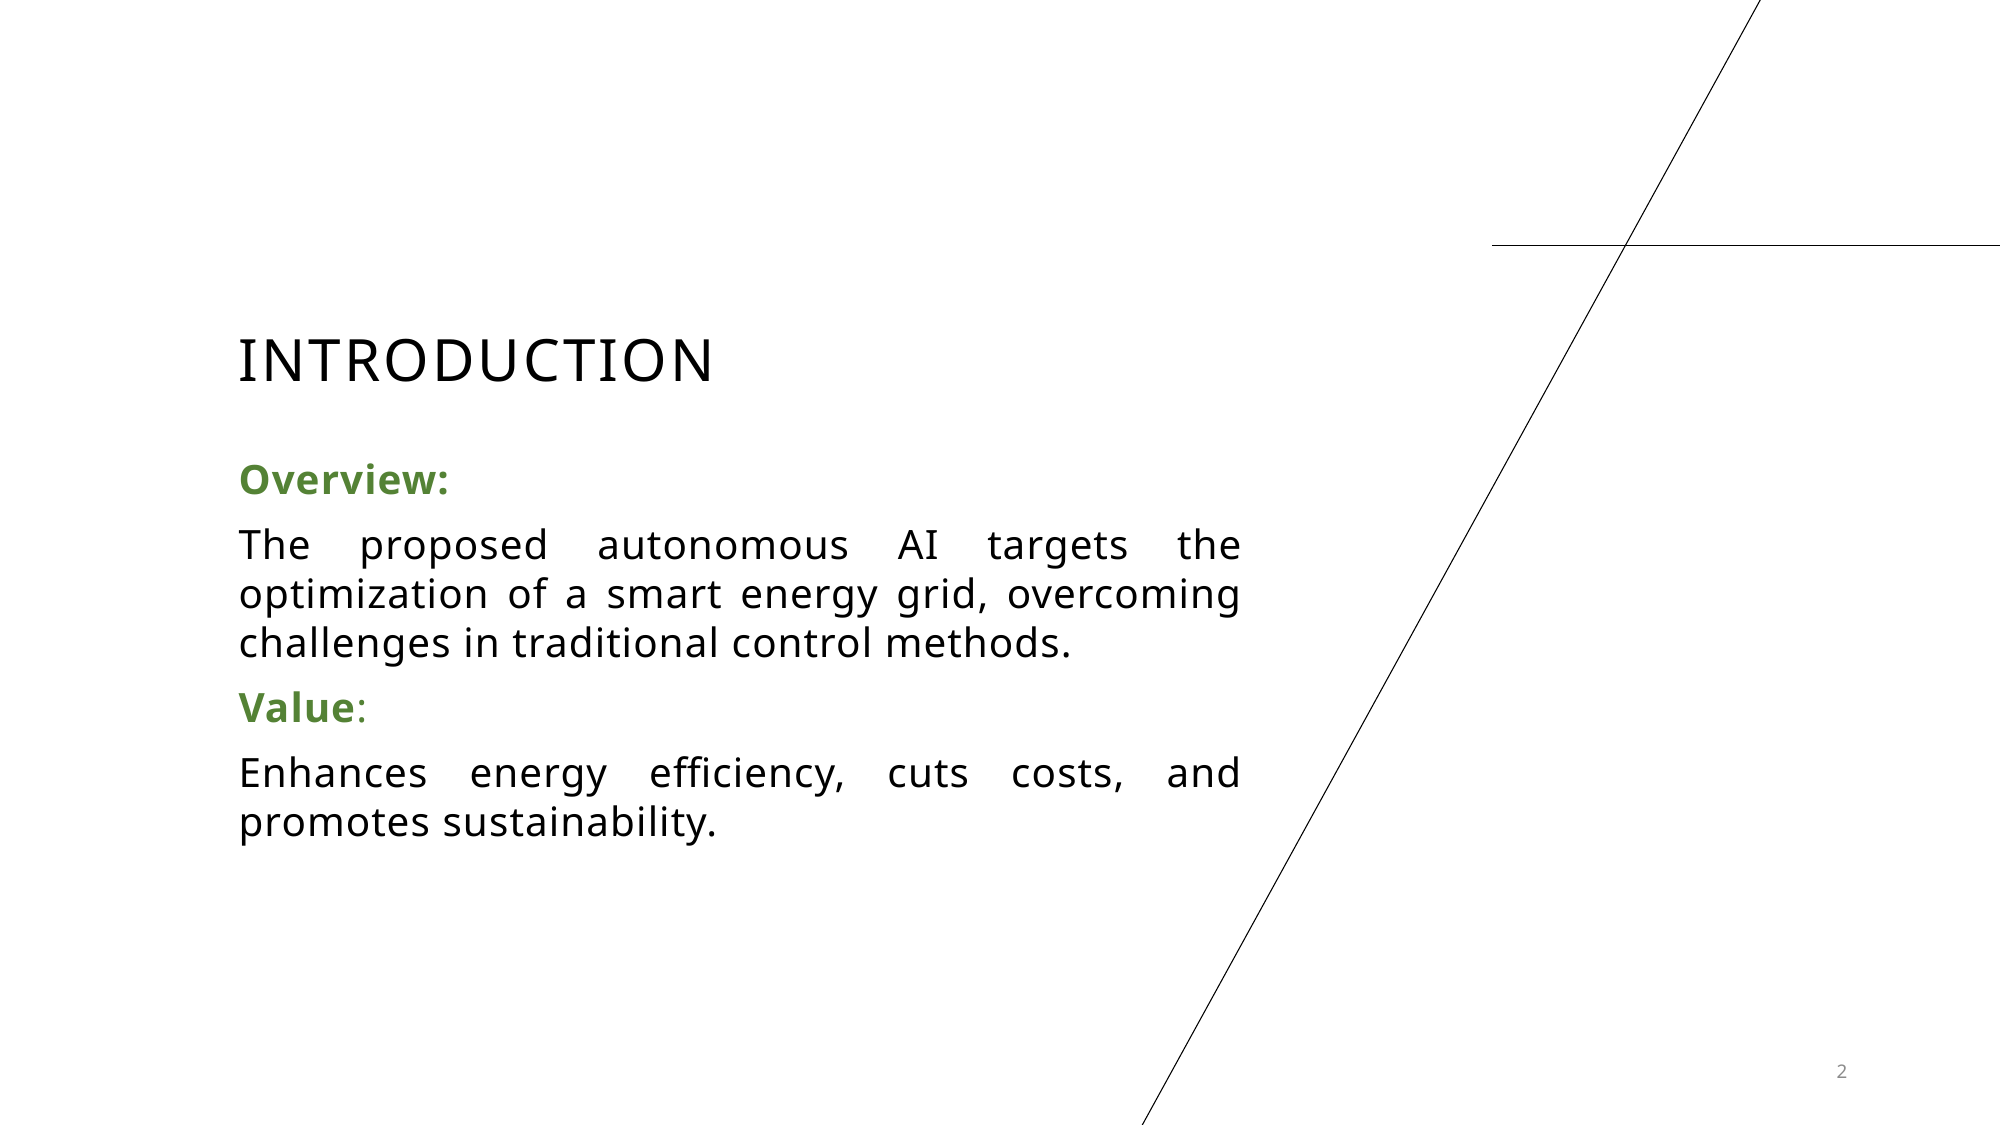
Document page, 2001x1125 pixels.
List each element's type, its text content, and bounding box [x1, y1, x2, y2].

title INTRODUCTION [223, 203, 1062, 402]
list Overview: The proposed autonomous AI targets the optimization of a smart energy grid, overcoming challenges in traditional control methods. Value: Enhances energy efficiency, cuts costs, and promotes sustainability. [223, 446, 1260, 861]
slide_number 2 [1412, 1042, 1863, 1103]
